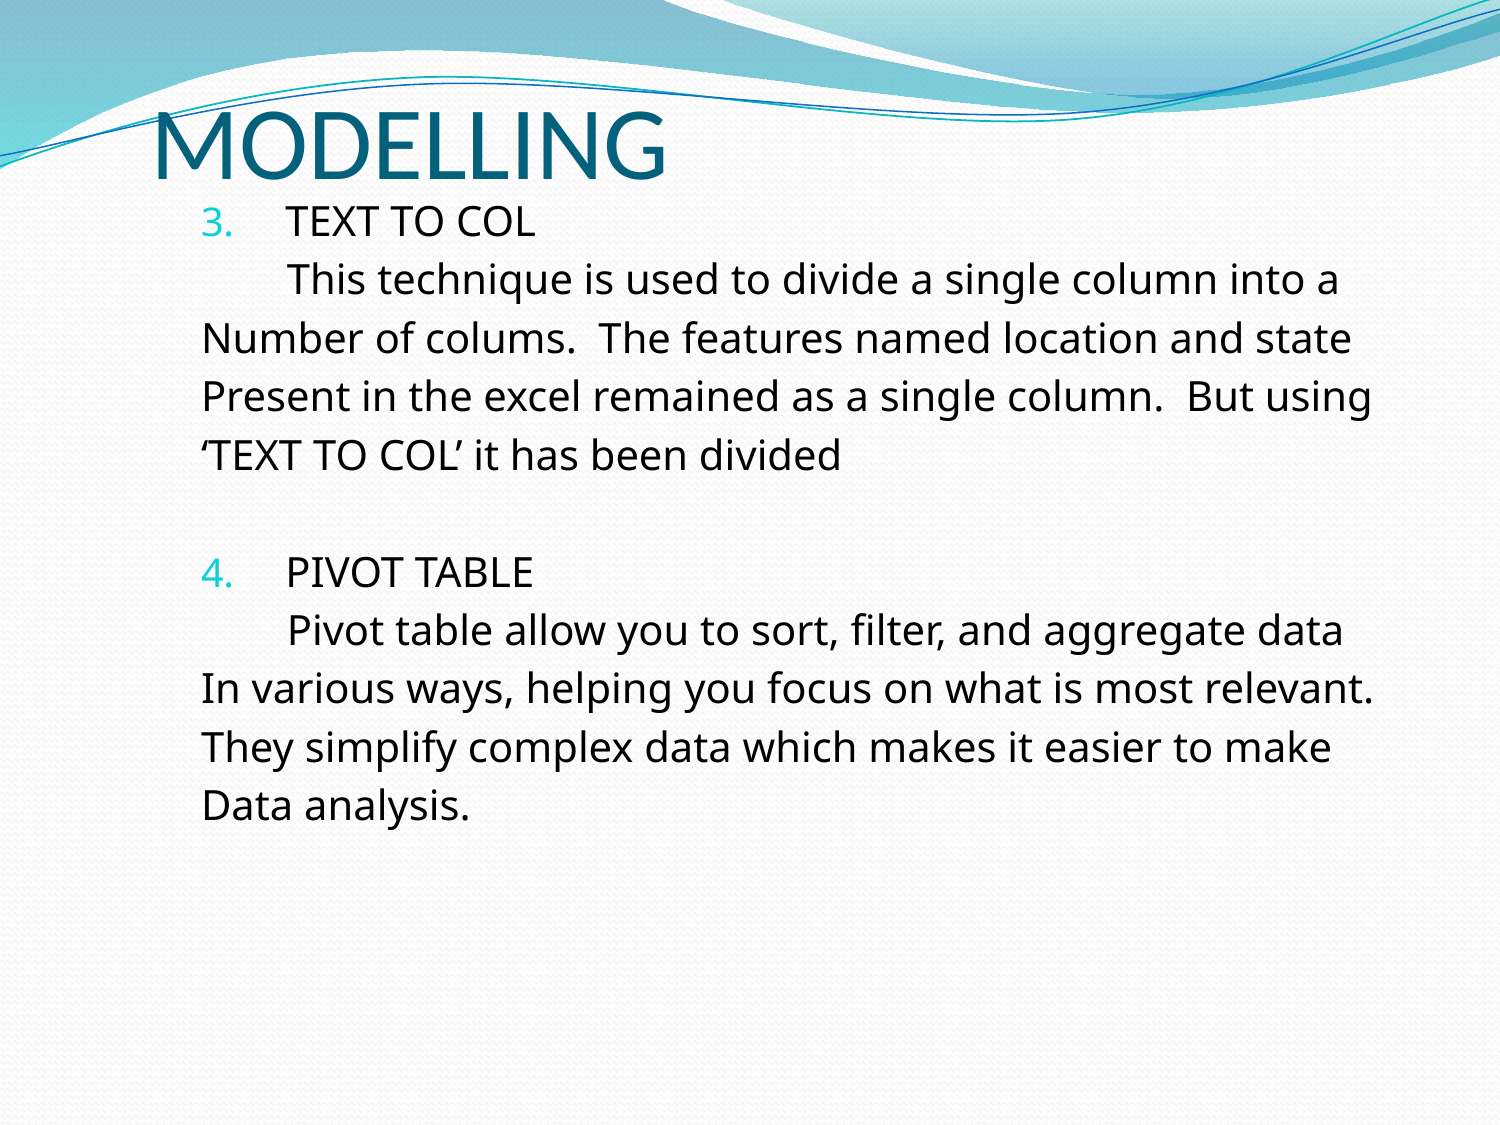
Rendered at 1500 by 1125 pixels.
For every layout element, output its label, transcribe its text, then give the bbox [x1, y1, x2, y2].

title MODELLING [150, 50, 1425, 200]
list TEXT TO COL This technique is used to divide a single column into a Number of colums. The features named location and state Present in the excel remained as a single column. But using ‘TEXT TO COL’ it has been divided PIVOT TABLE Pivot table allow you to sort, filter, and aggregate data In various ways, helping you focus on what is most relevant. They simplify complex data which makes it easier to make Data analysis. [174, 187, 1450, 938]
